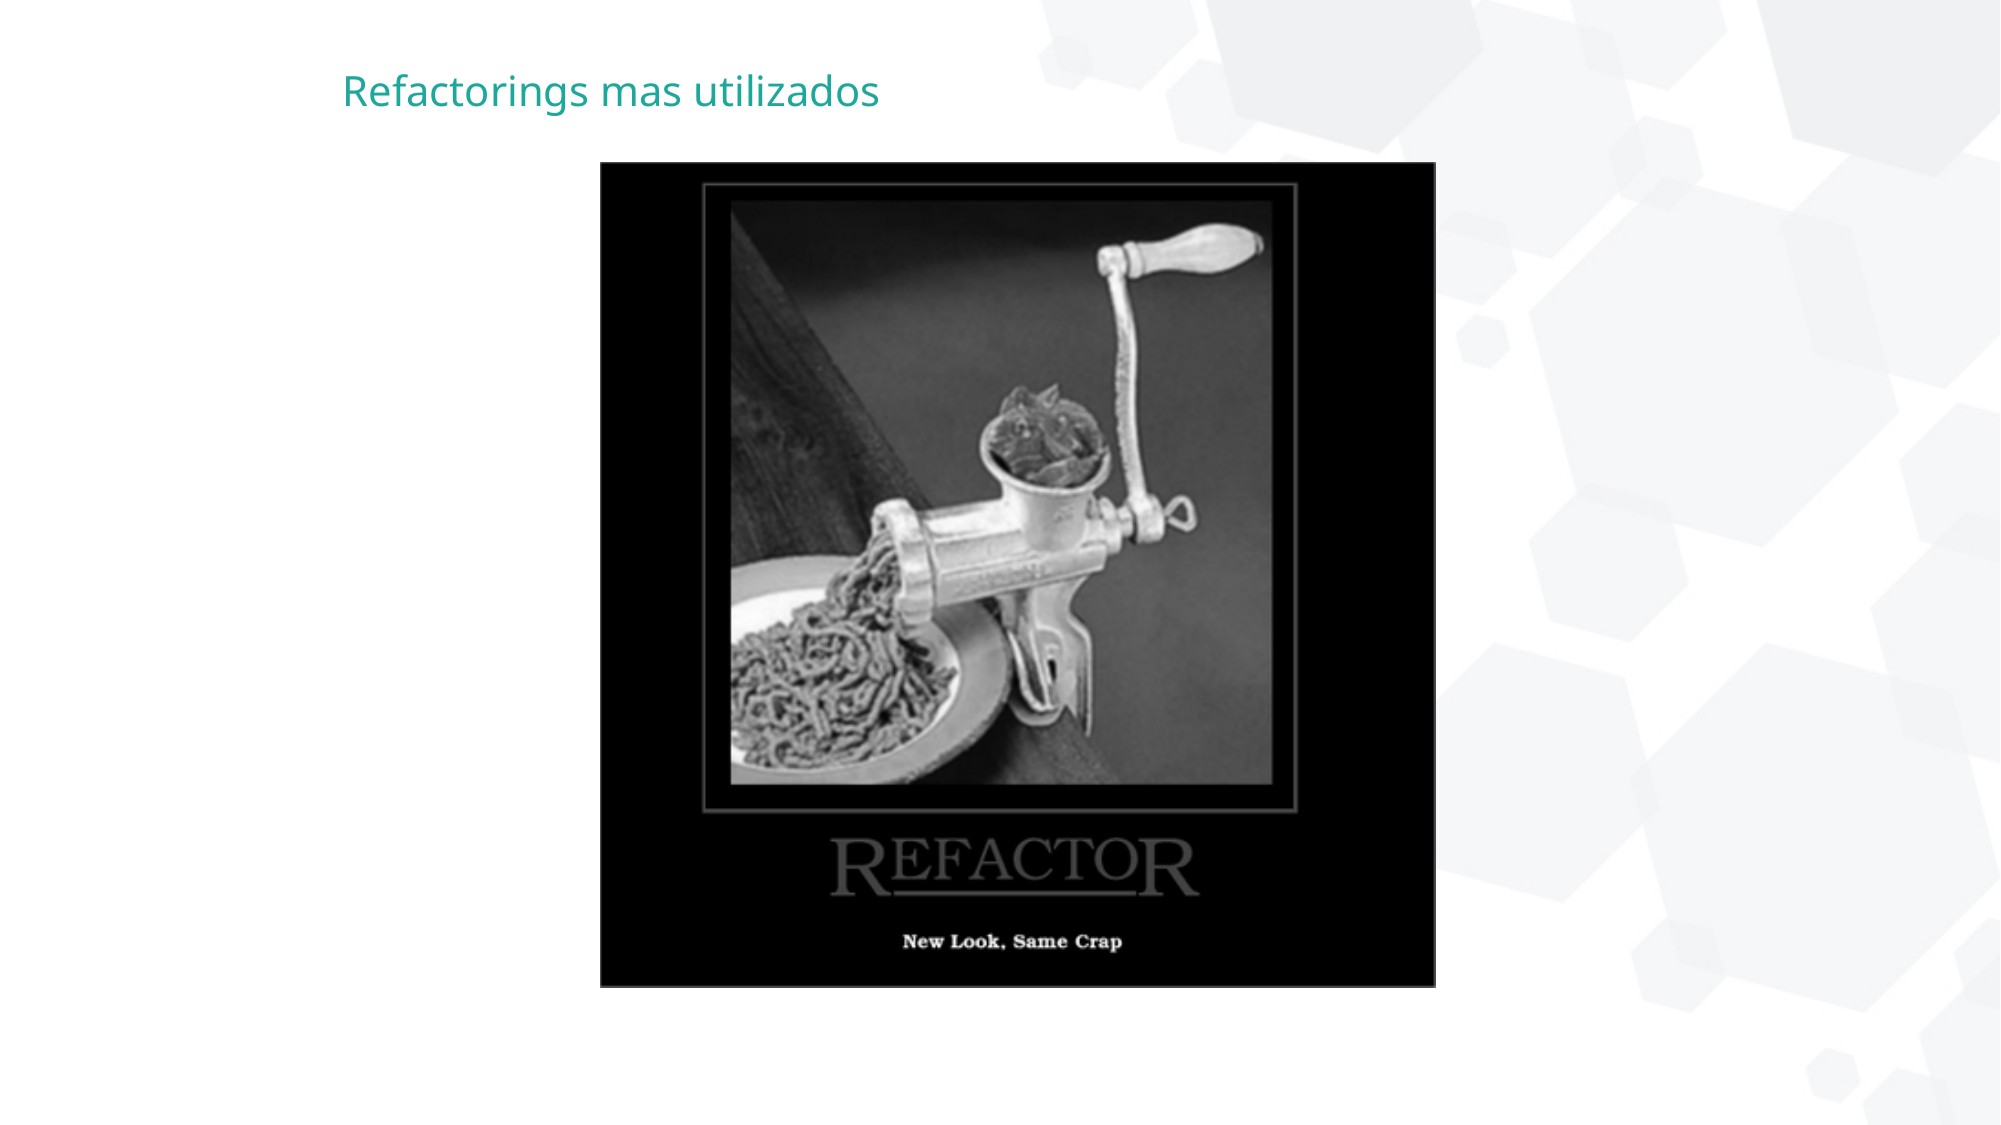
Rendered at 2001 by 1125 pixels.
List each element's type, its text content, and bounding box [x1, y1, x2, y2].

text_box Refactorings mas utilizados [327, 56, 1714, 106]
picture [0, 0, 2001, 1125]
